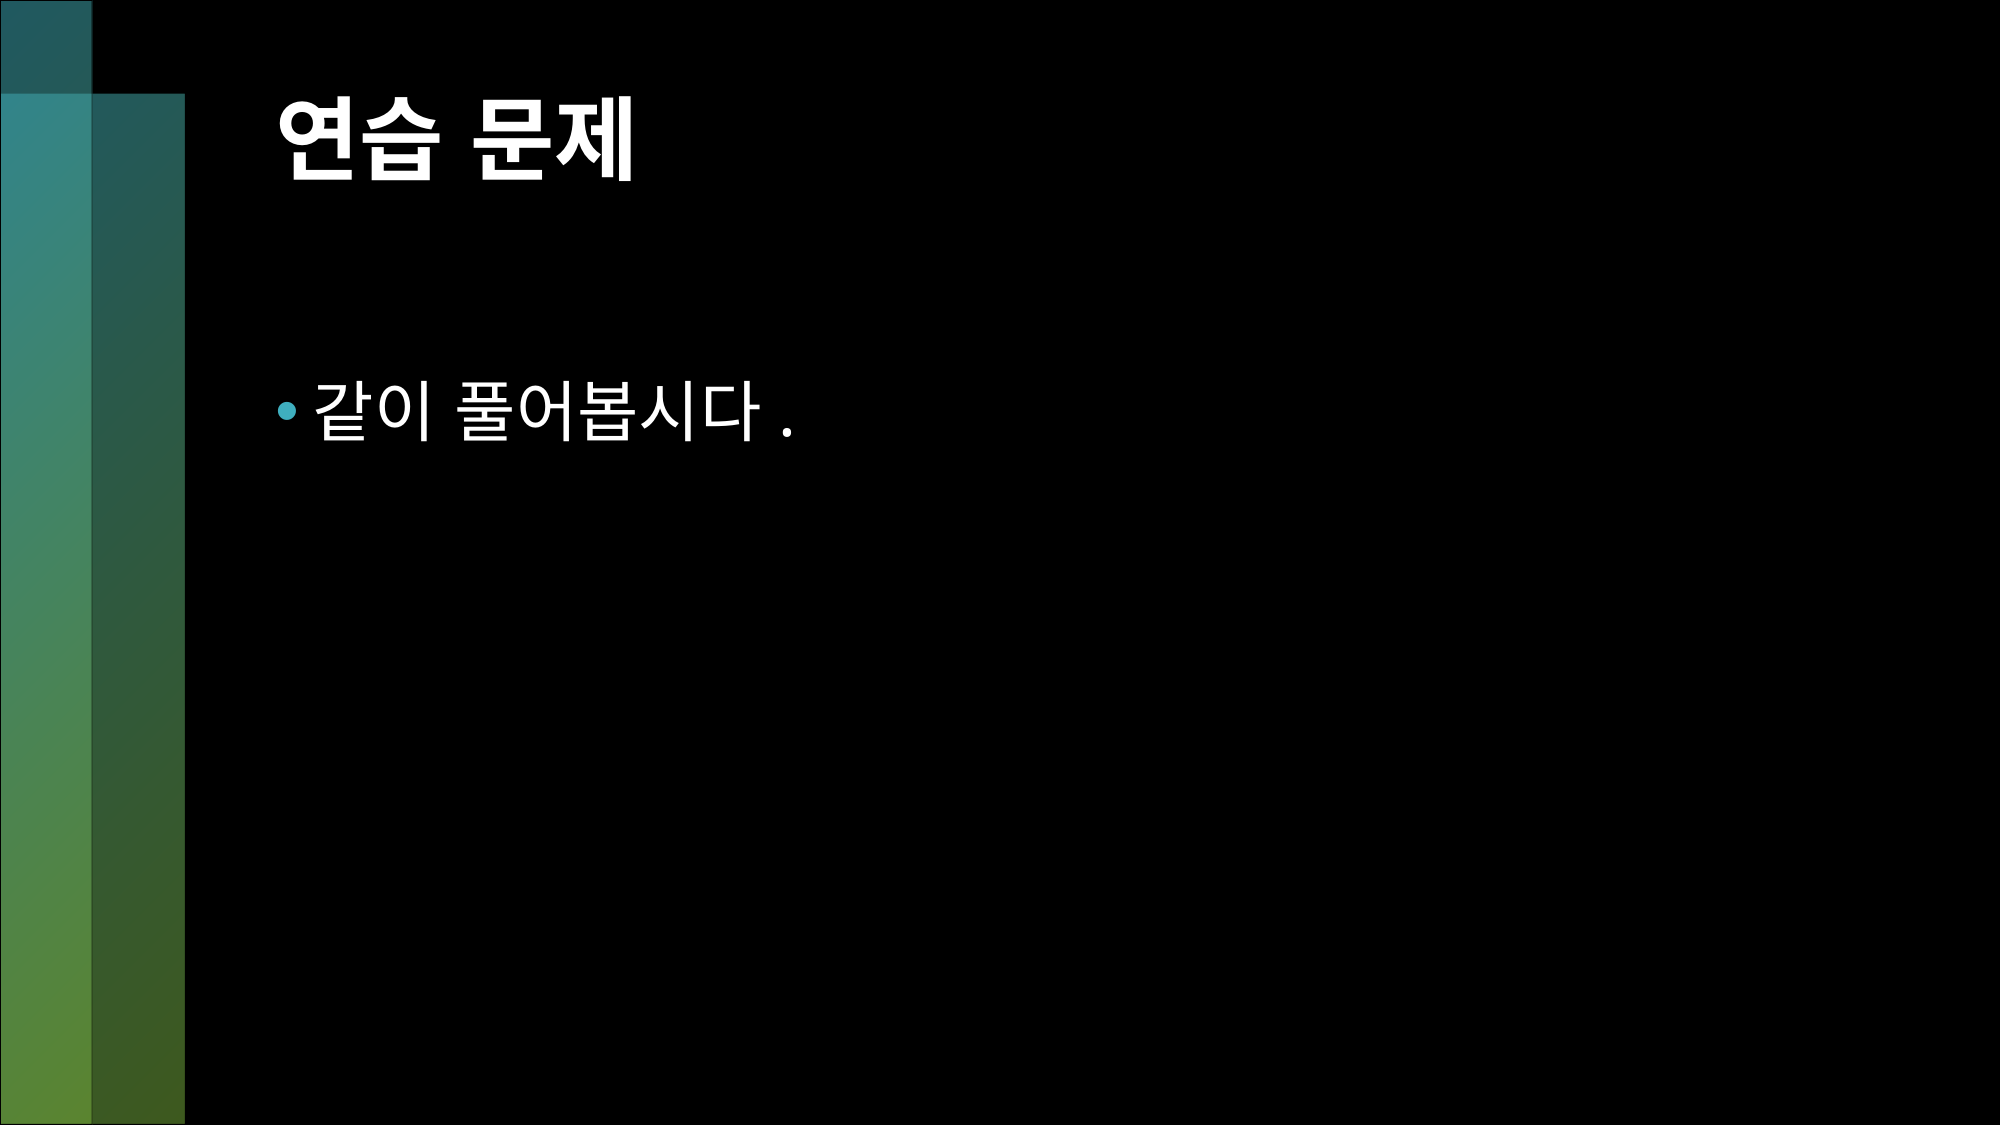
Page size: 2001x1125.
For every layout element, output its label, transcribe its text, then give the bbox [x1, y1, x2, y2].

title 연습 문제 [260, 74, 1817, 329]
list 같이 풀어봅시다. [260, 354, 1817, 999]
